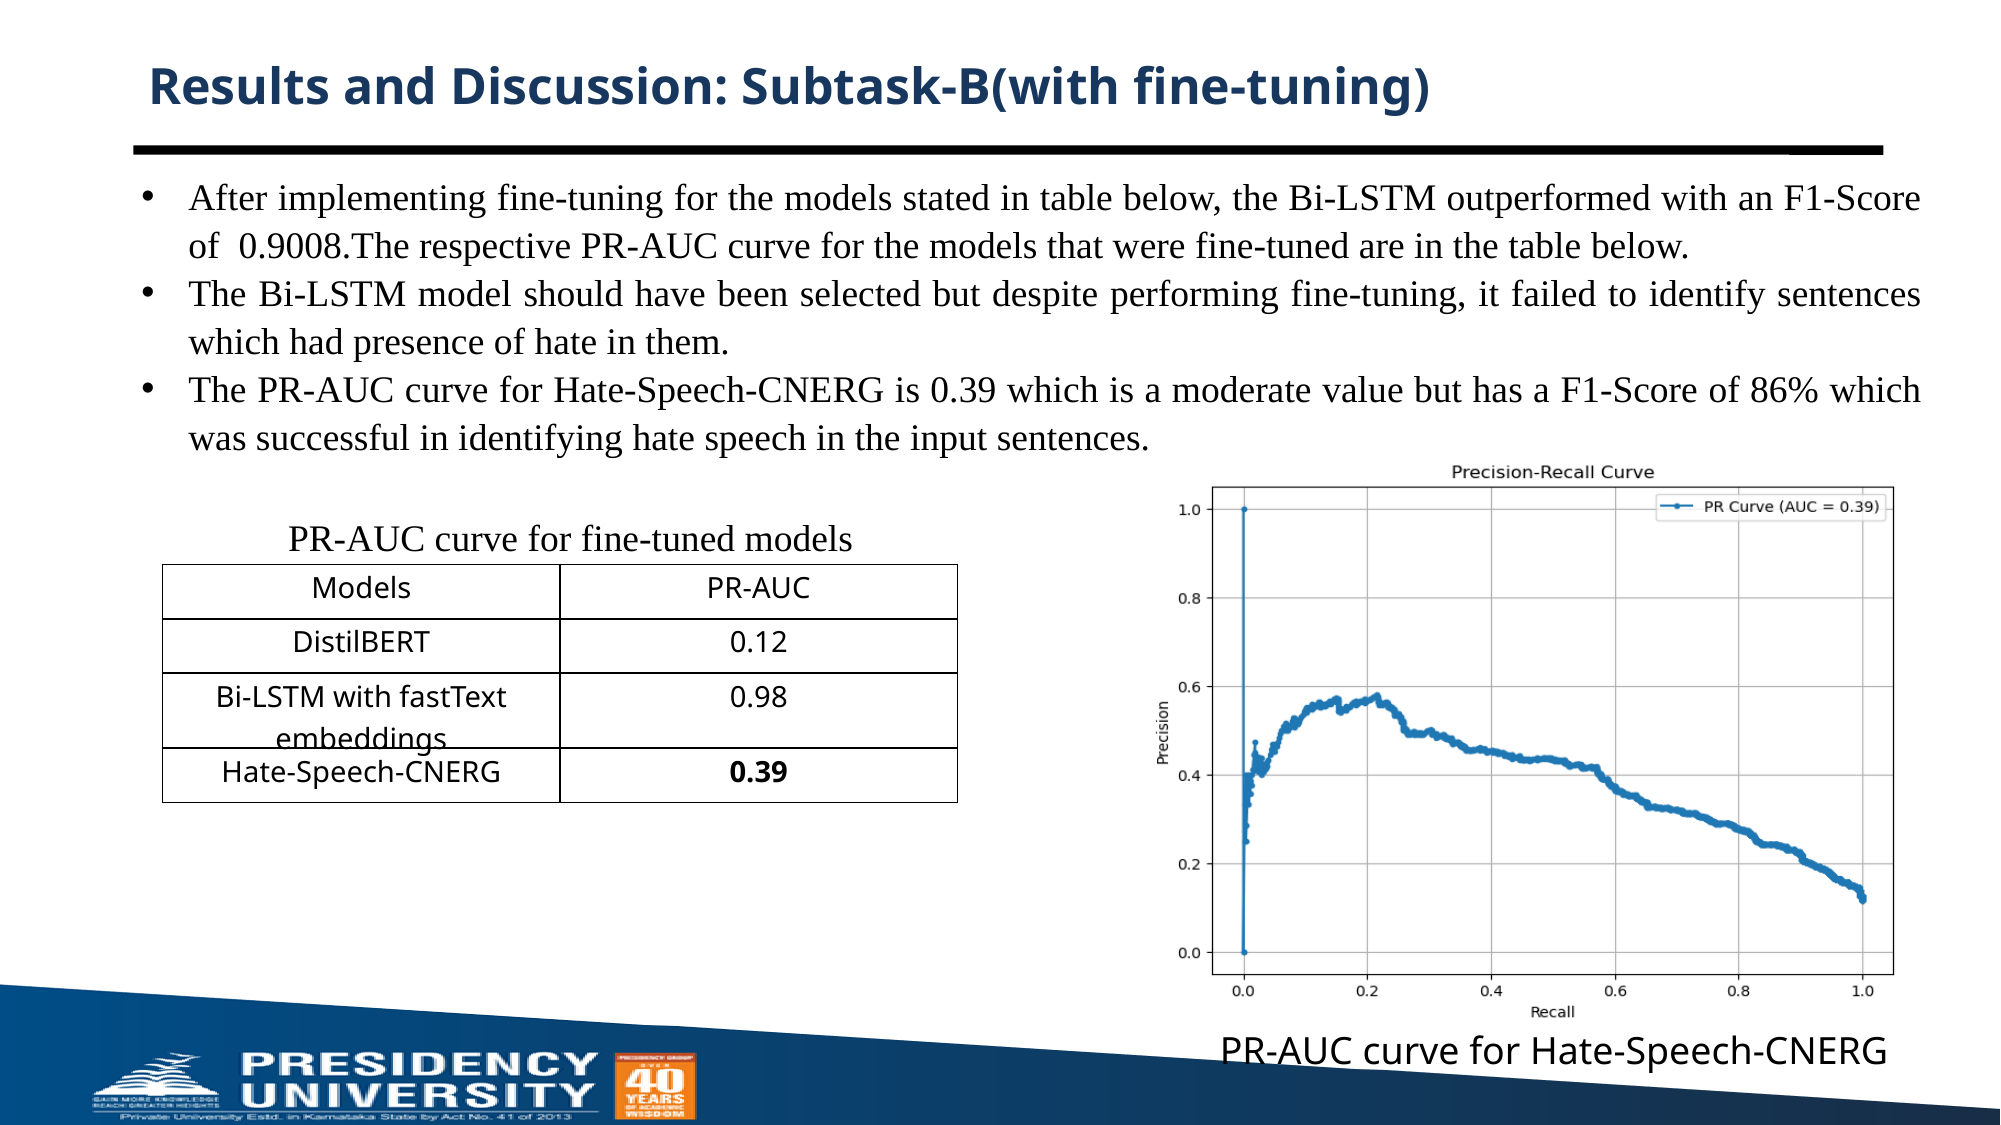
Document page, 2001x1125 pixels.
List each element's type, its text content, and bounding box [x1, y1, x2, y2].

text_box After implementing fine-tuning for the models stated in table below, the Bi-LSTM outperformed with an F1-Score of 0.9008.The respective PR-AUC curve for the models that were fine-tuned are in the table below. The Bi-LSTM model should have been selected but despite performing fine-tuning, it failed to identify sentences which had presence of hate in them. The PR-AUC curve for Hate-Speech-CNERG is 0.39 which is a moderate value but has a F1-Score of 86% which was successful in identifying hate speech in the input sentences. [0, 162, 1939, 526]
table_cell Hate-Speech-CNERG [163, 749, 559, 802]
picture [0, 455, 2000, 1125]
table_cell 0.12 [561, 620, 957, 672]
table_cell DistilBERT [163, 620, 559, 672]
table_cell 0.39 [561, 749, 957, 802]
table_cell 0.98 [561, 674, 957, 747]
text_box PR-AUC curve for fine-tuned models [110, 503, 882, 566]
table_header PR-AUC [561, 565, 957, 618]
text_box PR-AUC curve for Hate-Speech-CNERG [1204, 1019, 2000, 1079]
table_cell Bi-LSTM with fastText embeddings [163, 674, 559, 747]
title Results and Discussion: Subtask-B(with fine-tuning) [133, 45, 1884, 125]
table_header Models [163, 565, 559, 618]
